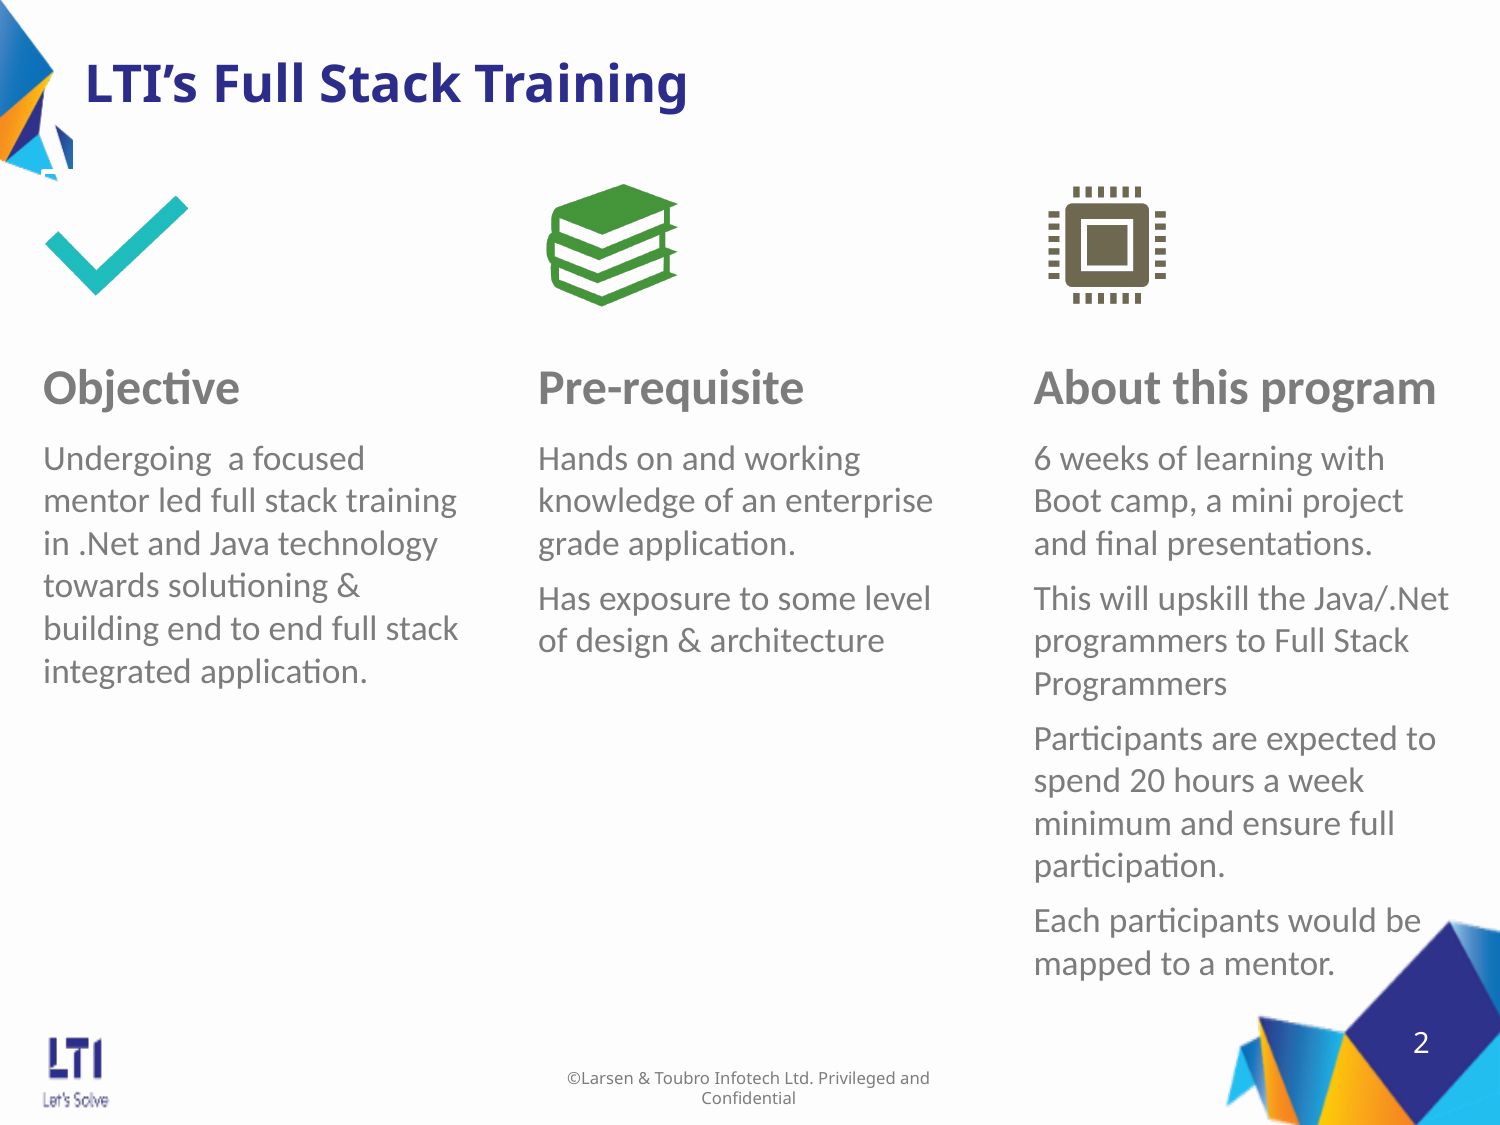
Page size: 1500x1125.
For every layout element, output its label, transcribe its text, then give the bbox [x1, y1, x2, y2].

picture [1224, 910, 1500, 1125]
picture [33, 1028, 119, 1118]
title LTI’s Full Stack Training [83, 49, 1495, 114]
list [42, 159, 1456, 1021]
picture [0, 0, 73, 196]
